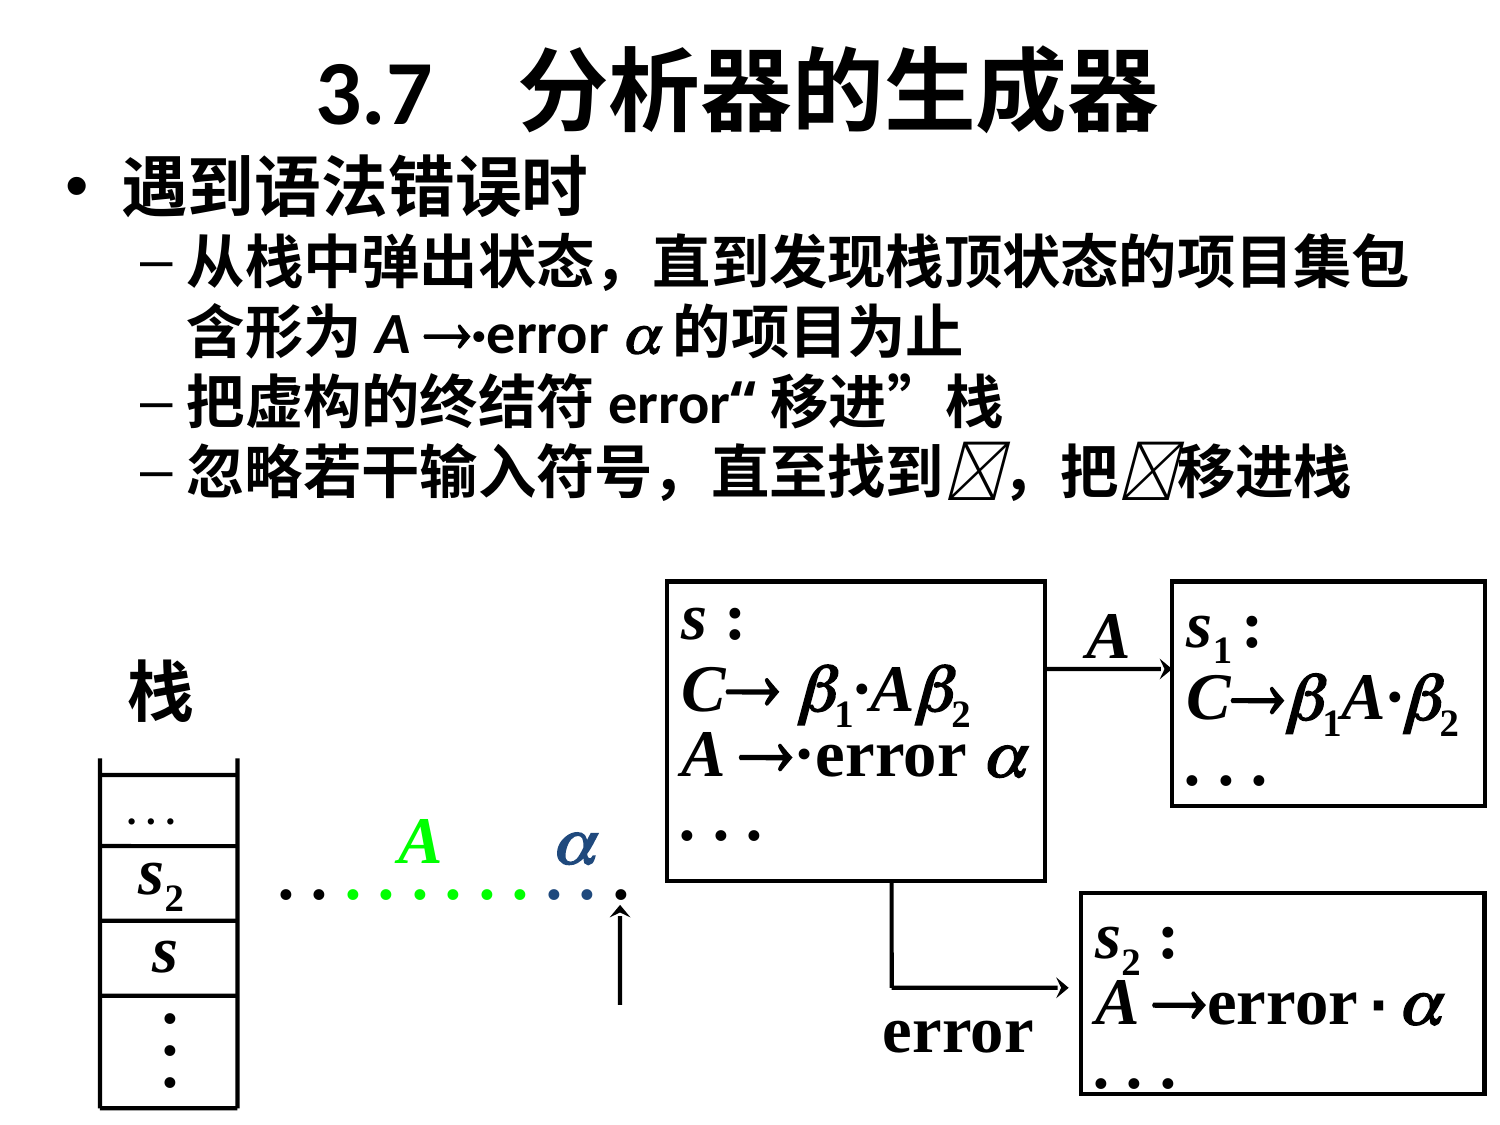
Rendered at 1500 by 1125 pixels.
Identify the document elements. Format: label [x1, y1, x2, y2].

text_box [99, 547, 1486, 1109]
list [50, 137, 1475, 1075]
title [99, 37, 1375, 137]
